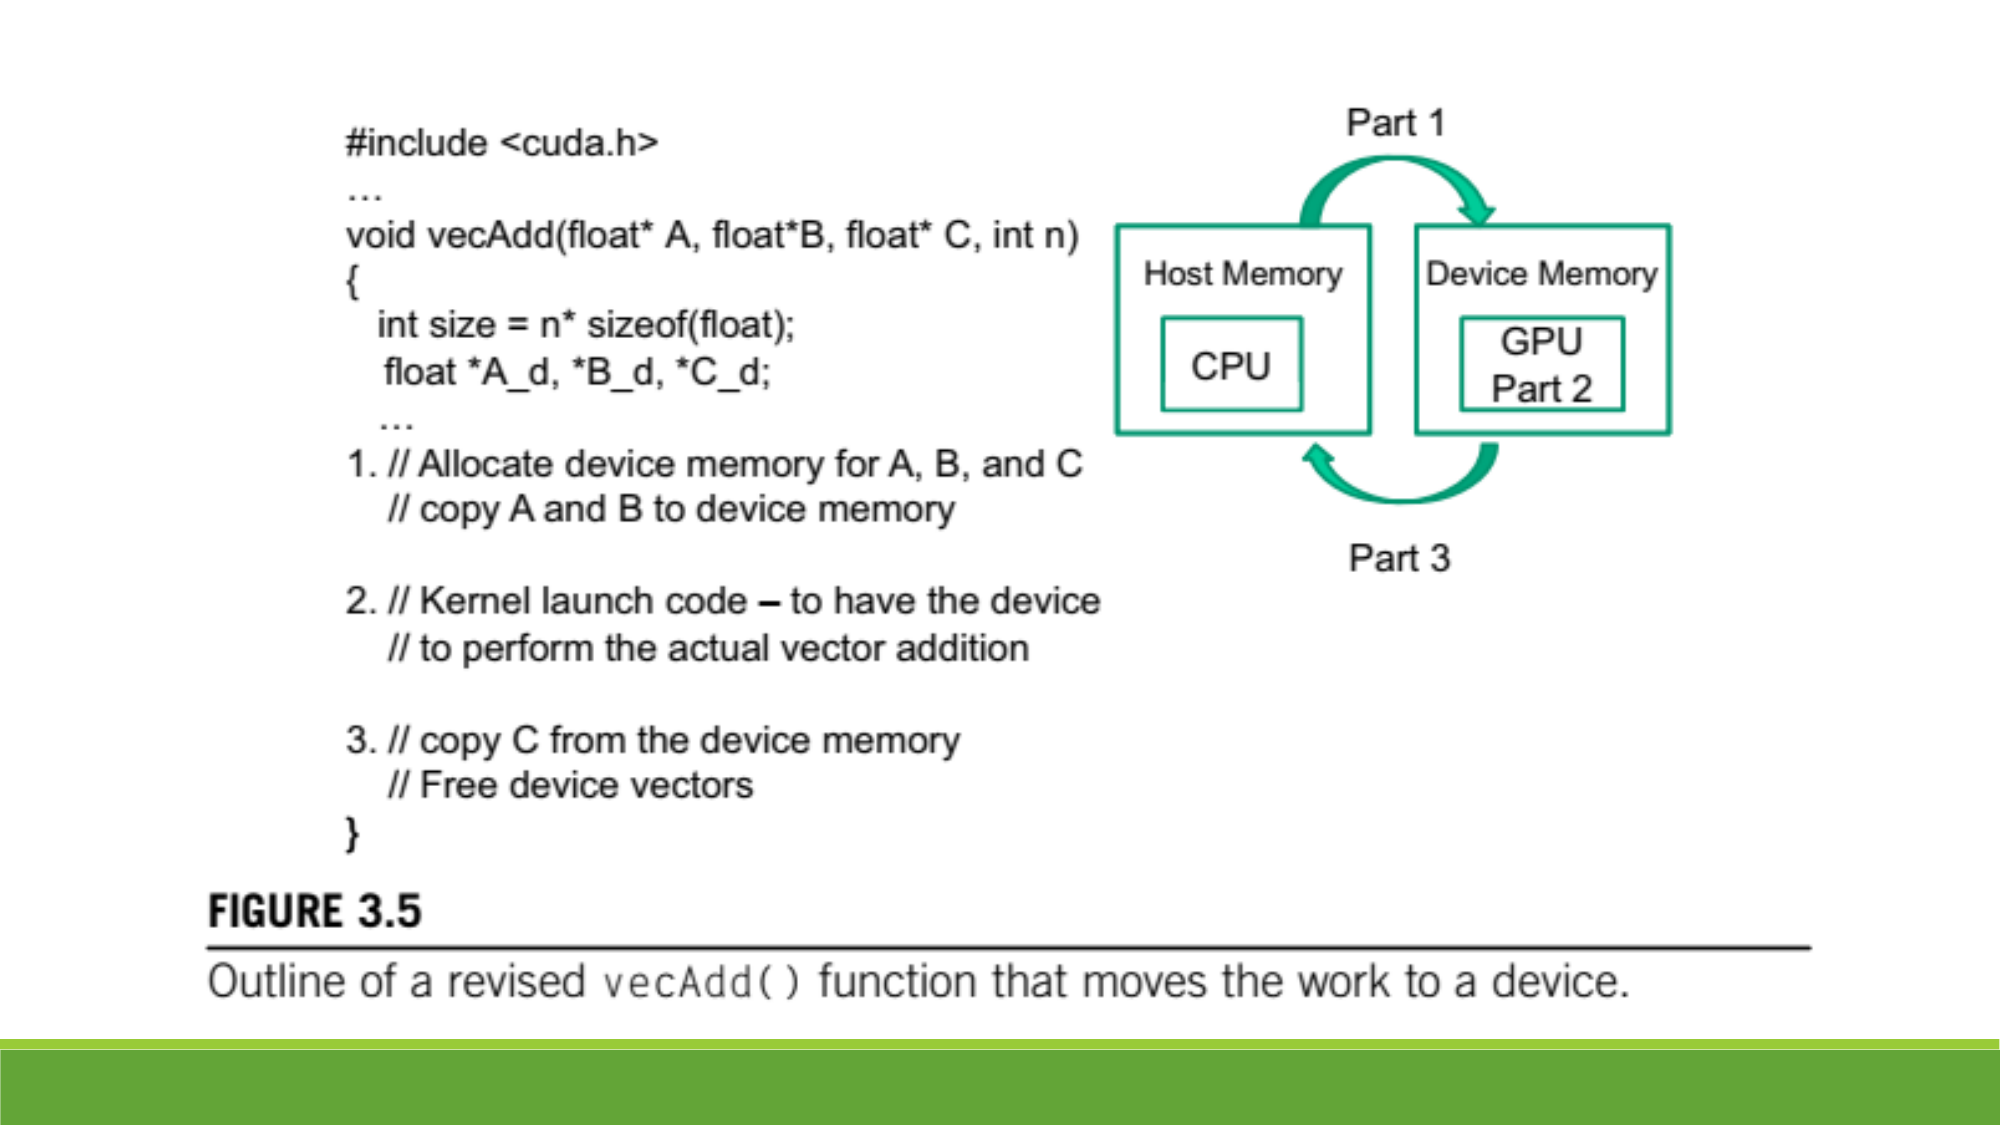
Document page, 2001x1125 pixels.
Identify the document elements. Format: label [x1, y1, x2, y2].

picture [160, 103, 1819, 1010]
